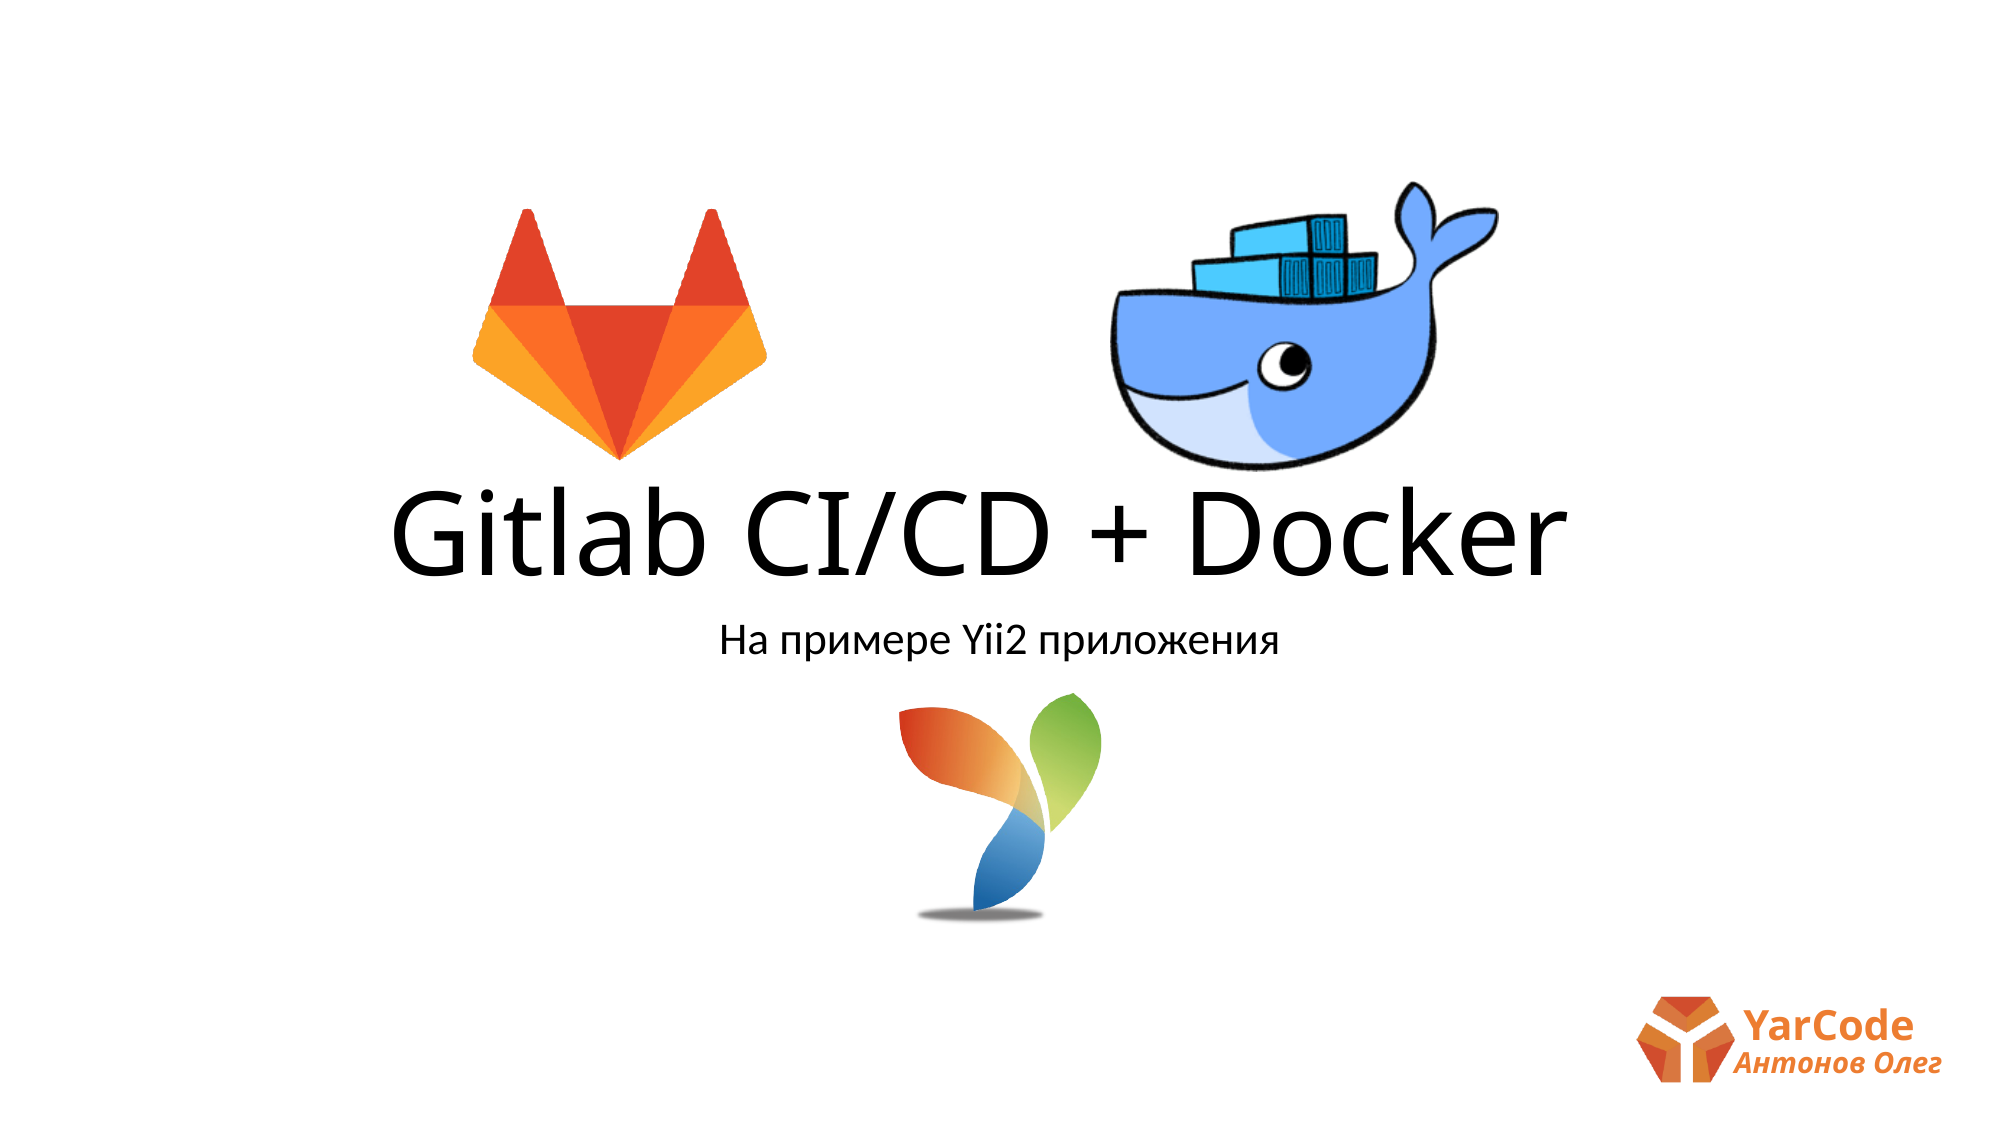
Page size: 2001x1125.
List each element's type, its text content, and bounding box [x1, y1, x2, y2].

picture [864, 688, 1136, 950]
subtitle На примере Yii2 приложения [249, 608, 1750, 673]
picture [1110, 181, 1499, 472]
title Gitlab CI/CD + Docker [228, 467, 1729, 609]
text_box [1636, 990, 1972, 1089]
picture [471, 196, 768, 472]
